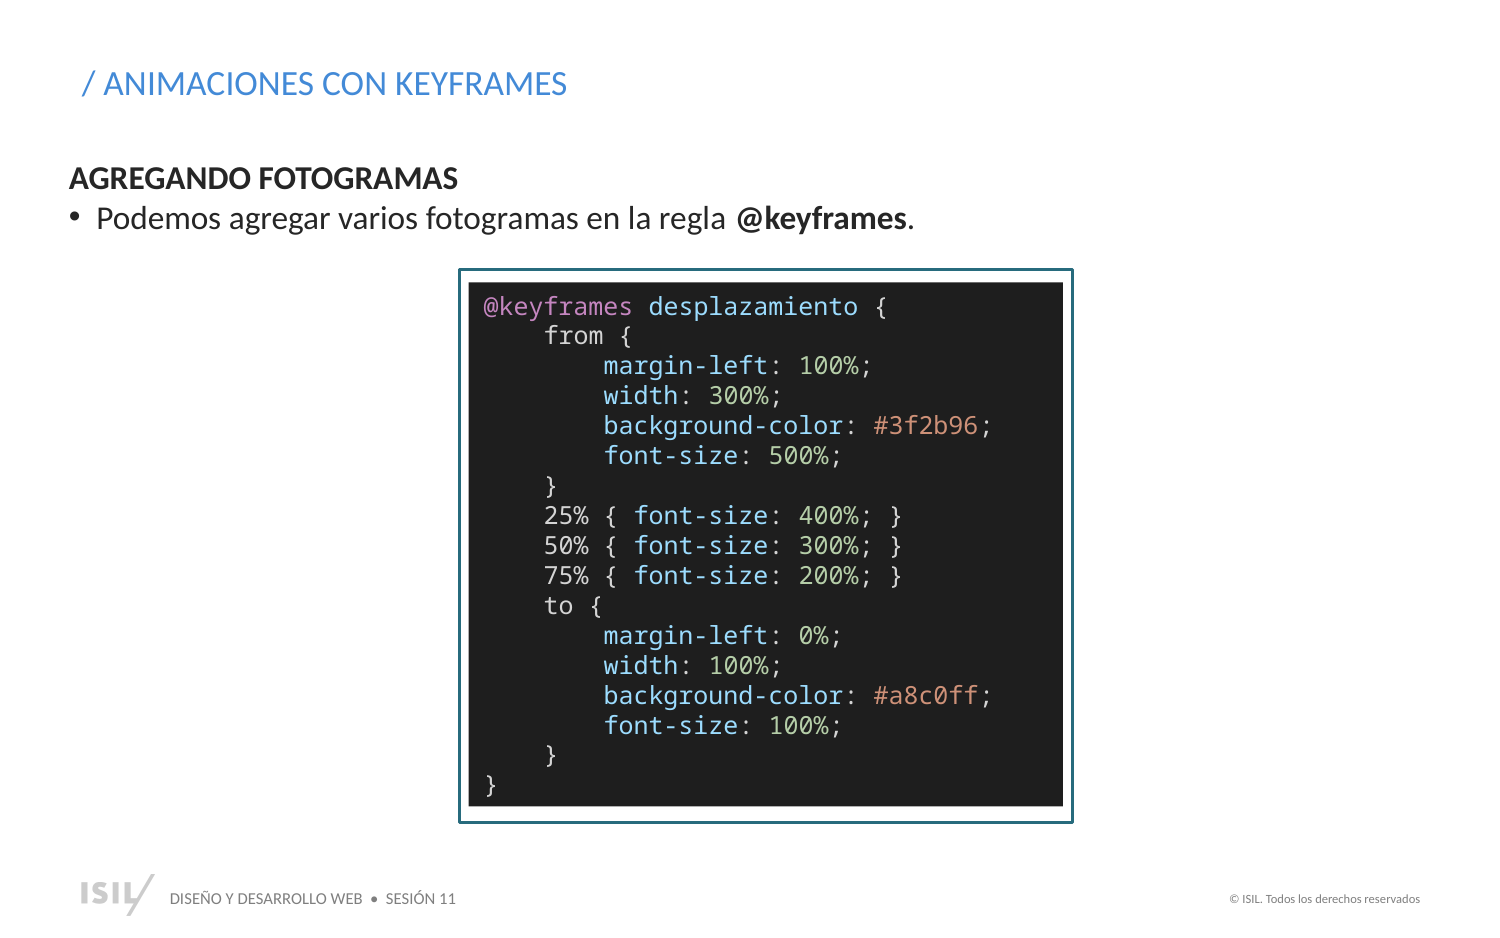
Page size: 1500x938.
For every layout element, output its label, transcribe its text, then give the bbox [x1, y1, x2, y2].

text_box @keyframes desplazamiento { from { margin-left: 100%; width: 300%; background-color: #3f2b96; font-size: 500%; } 25% { font-size: 400%; } 50% { font-size: 300%; } 75% { font-size: 200%; } to { margin-left: 0%; width: 100%; background-color: #a8c0ff; font-size: 100%; } } [468, 282, 1063, 807]
text_box AGREGANDO FOTOGRAMAS Podemos agregar varios fotogramas en la regla @keyframes. [66, 156, 949, 237]
text_box / ANIMACIONES CON KEYFRAMES [66, 52, 1249, 111]
text_box [459, 269, 1073, 823]
